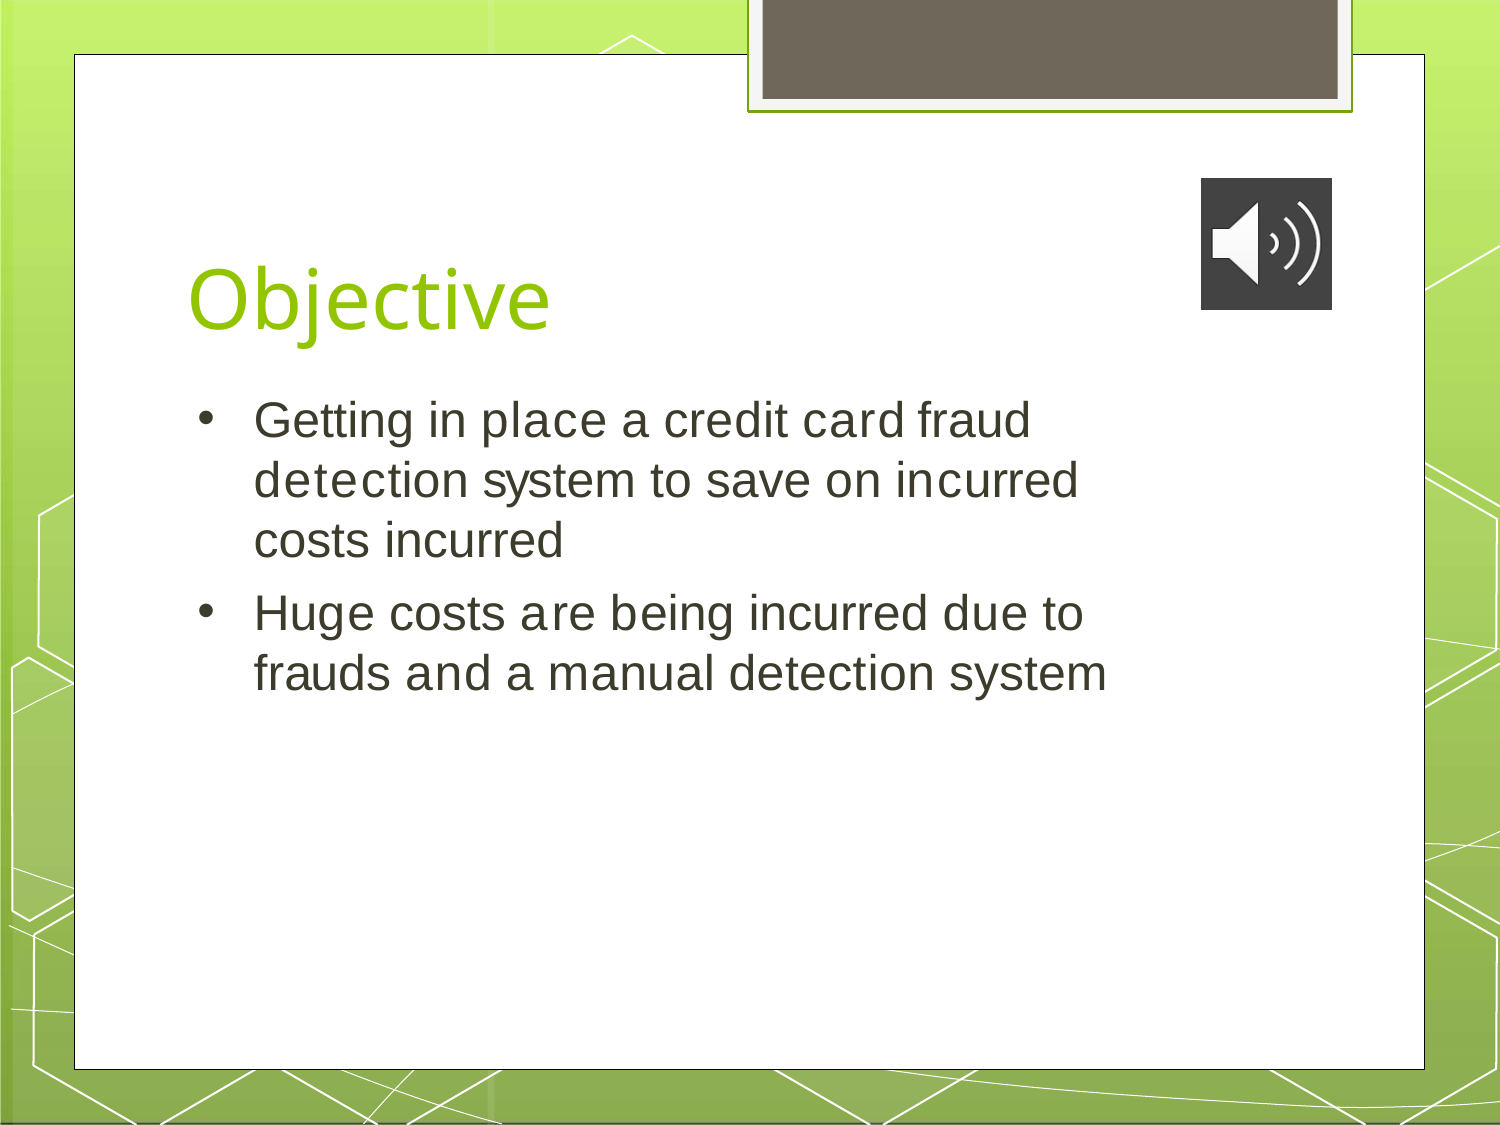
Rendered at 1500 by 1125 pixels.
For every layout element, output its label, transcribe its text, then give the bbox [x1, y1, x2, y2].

title Objective [184, 243, 586, 434]
text_box Getting in place a credit card fraud detection system to save on incurred costs incurred Huge costs are being incurred due to frauds and a manual detection system [195, 385, 1182, 700]
picture [1199, 176, 1334, 311]
picture [0, 0, 12, 1125]
